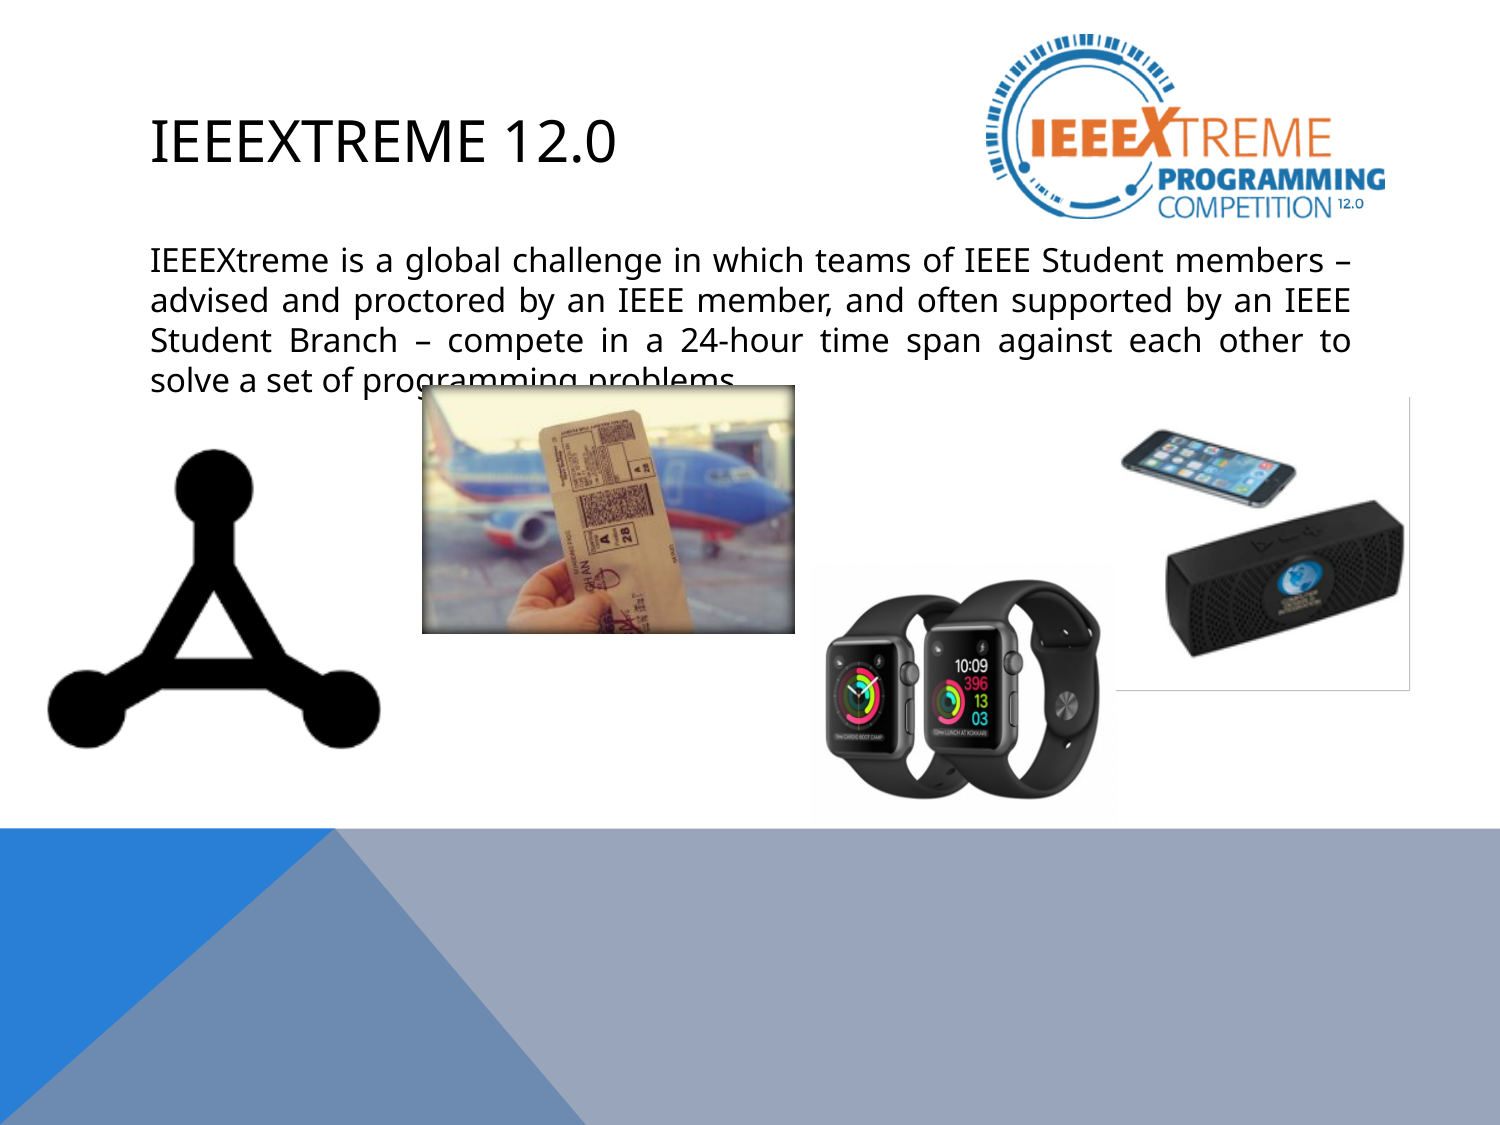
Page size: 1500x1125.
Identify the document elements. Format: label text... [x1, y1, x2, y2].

title IEEEXTreme 12.0 [135, 94, 980, 185]
list IEEEXtreme is a global challenge in which teams of IEEE Student members – advised and proctored by an IEEE member, and often supported by an IEEE Student Branch – compete in a 24-hour time span against each other to solve a set of programming problems. [135, 231, 1369, 768]
picture [41, 444, 388, 752]
picture [421, 385, 795, 634]
picture [811, 396, 1412, 824]
picture [985, 34, 1385, 219]
